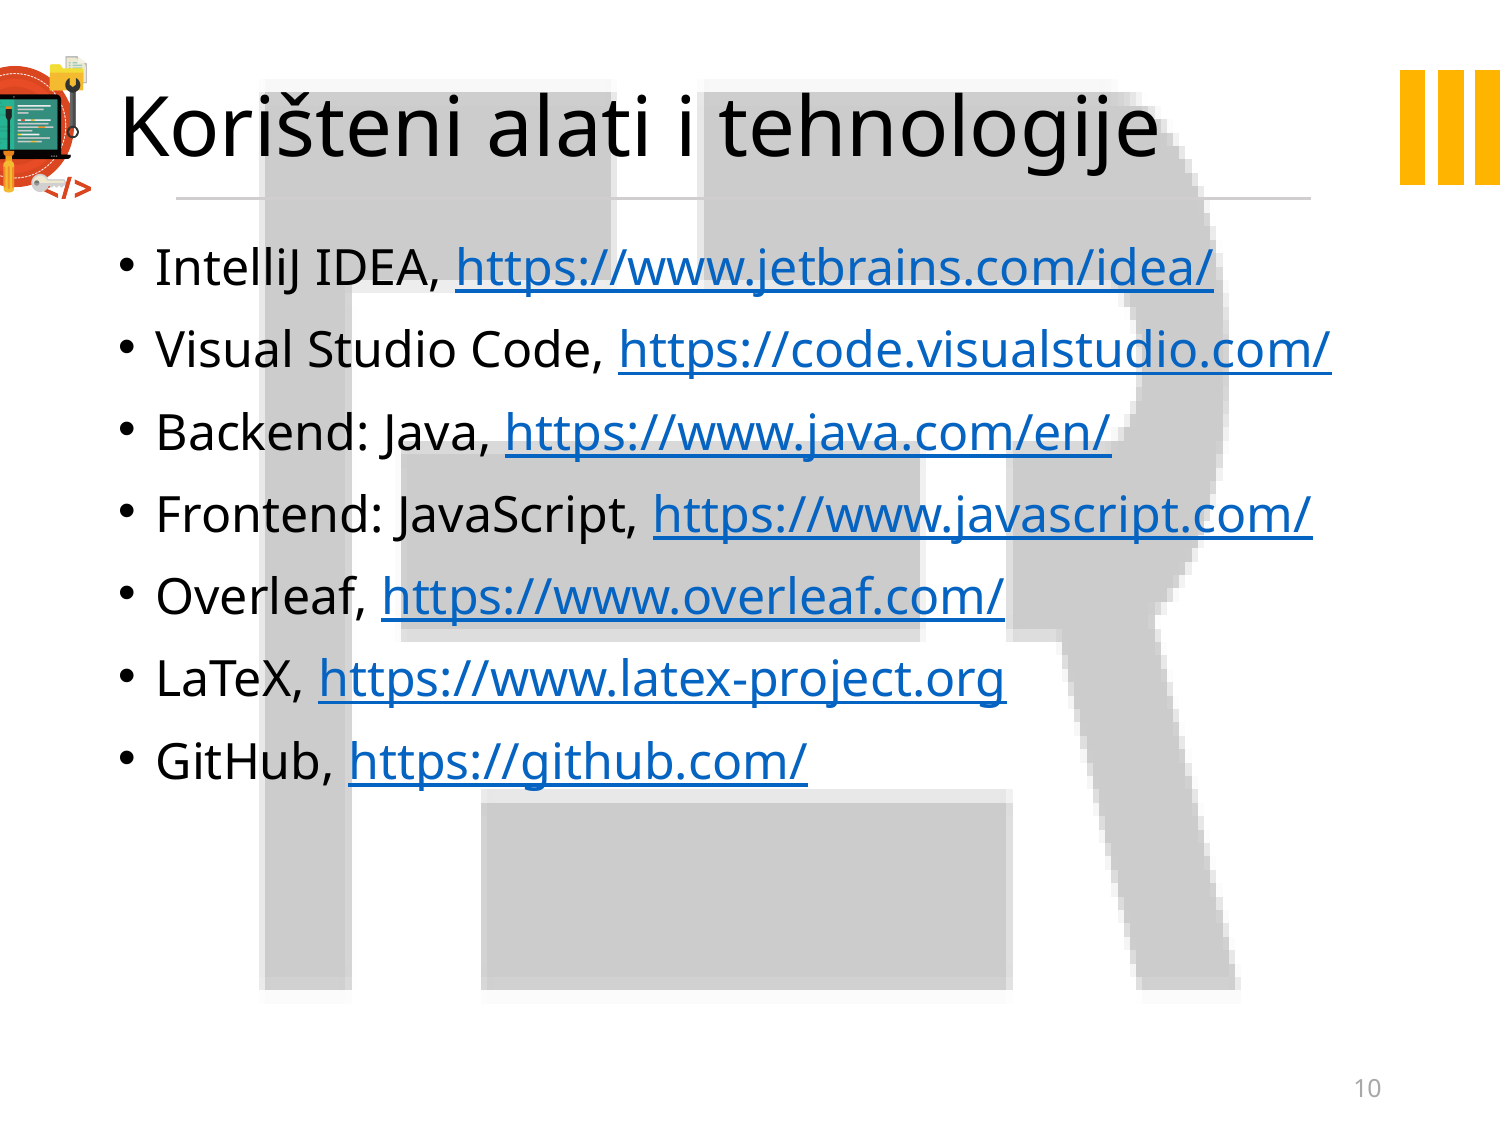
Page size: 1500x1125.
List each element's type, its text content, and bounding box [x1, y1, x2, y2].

picture [0, 56, 91, 199]
slide_number 10 [1310, 1065, 1397, 1125]
title Korišteni alati i tehnologije [103, 59, 1397, 199]
list IntelliJ IDEA, https://www.jetbrains.com/idea/ Visual Studio Code, https://code.visualstudio.com/ Backend: Java, https://www.java.com/en/ Frontend: JavaScript, https://www.javascript.com/ Overleaf, https://www.overleaf.com/ LaTeX, https://www.latex-project.org GitHub, https://github.com/ [103, 228, 1397, 1038]
